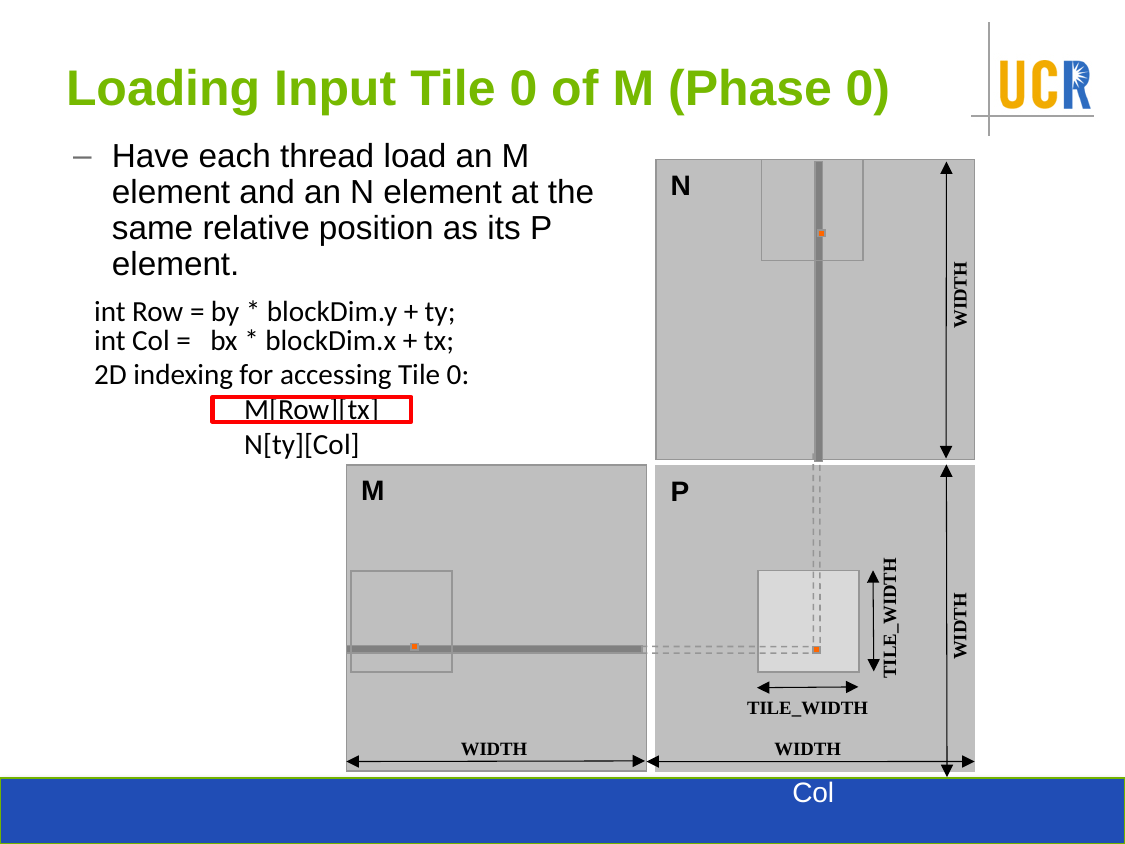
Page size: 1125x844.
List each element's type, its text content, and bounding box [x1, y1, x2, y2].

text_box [269, 159, 975, 817]
text_box int Row = by * blockDim.y + ty; int Col = bx * blockDim.x + tx; 2D indexing for accessing Tile 0: M[Row][tx] N[ty][Col] [79, 292, 264, 468]
title Loading Input Tile 0 of M (Phase 0) [50, 47, 1075, 124]
list Have each thread load an M element and an N element at the same relative position as its P element. [57, 131, 623, 793]
picture [962, 0, 1125, 147]
text_box [210, 395, 264, 424]
